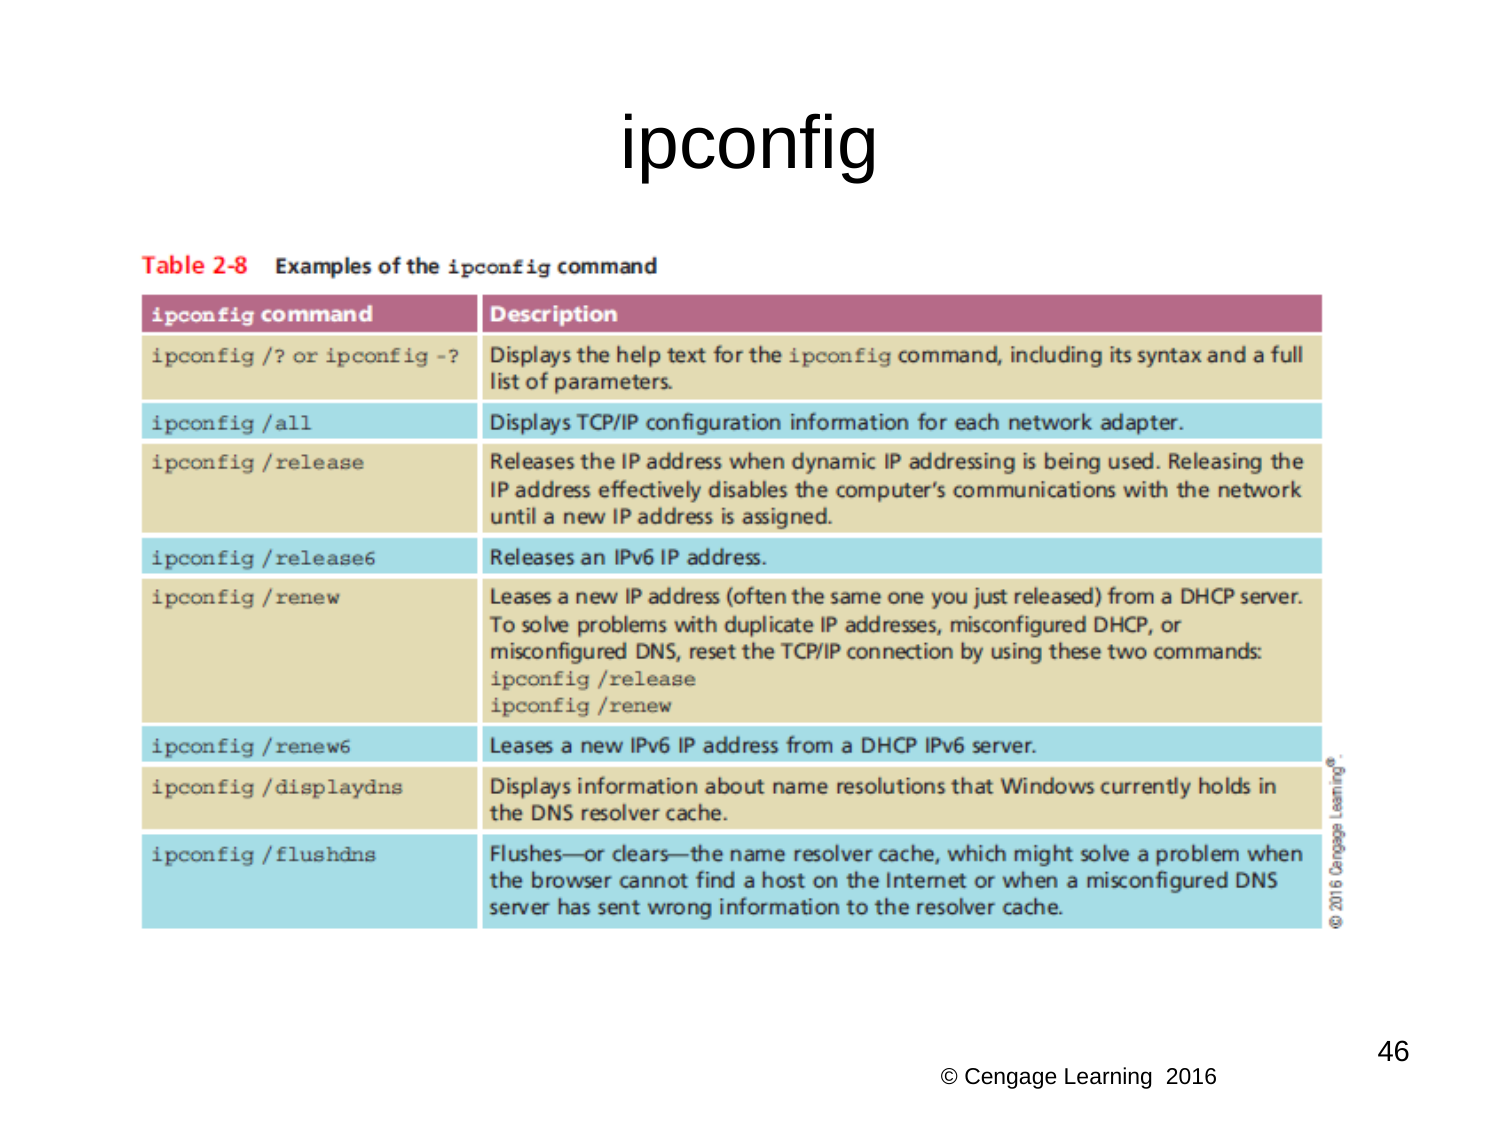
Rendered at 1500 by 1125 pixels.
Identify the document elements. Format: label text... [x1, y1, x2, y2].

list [137, 249, 1349, 937]
title ipconfig [75, 45, 1425, 233]
slide_number 46 [1312, 1024, 1426, 1103]
